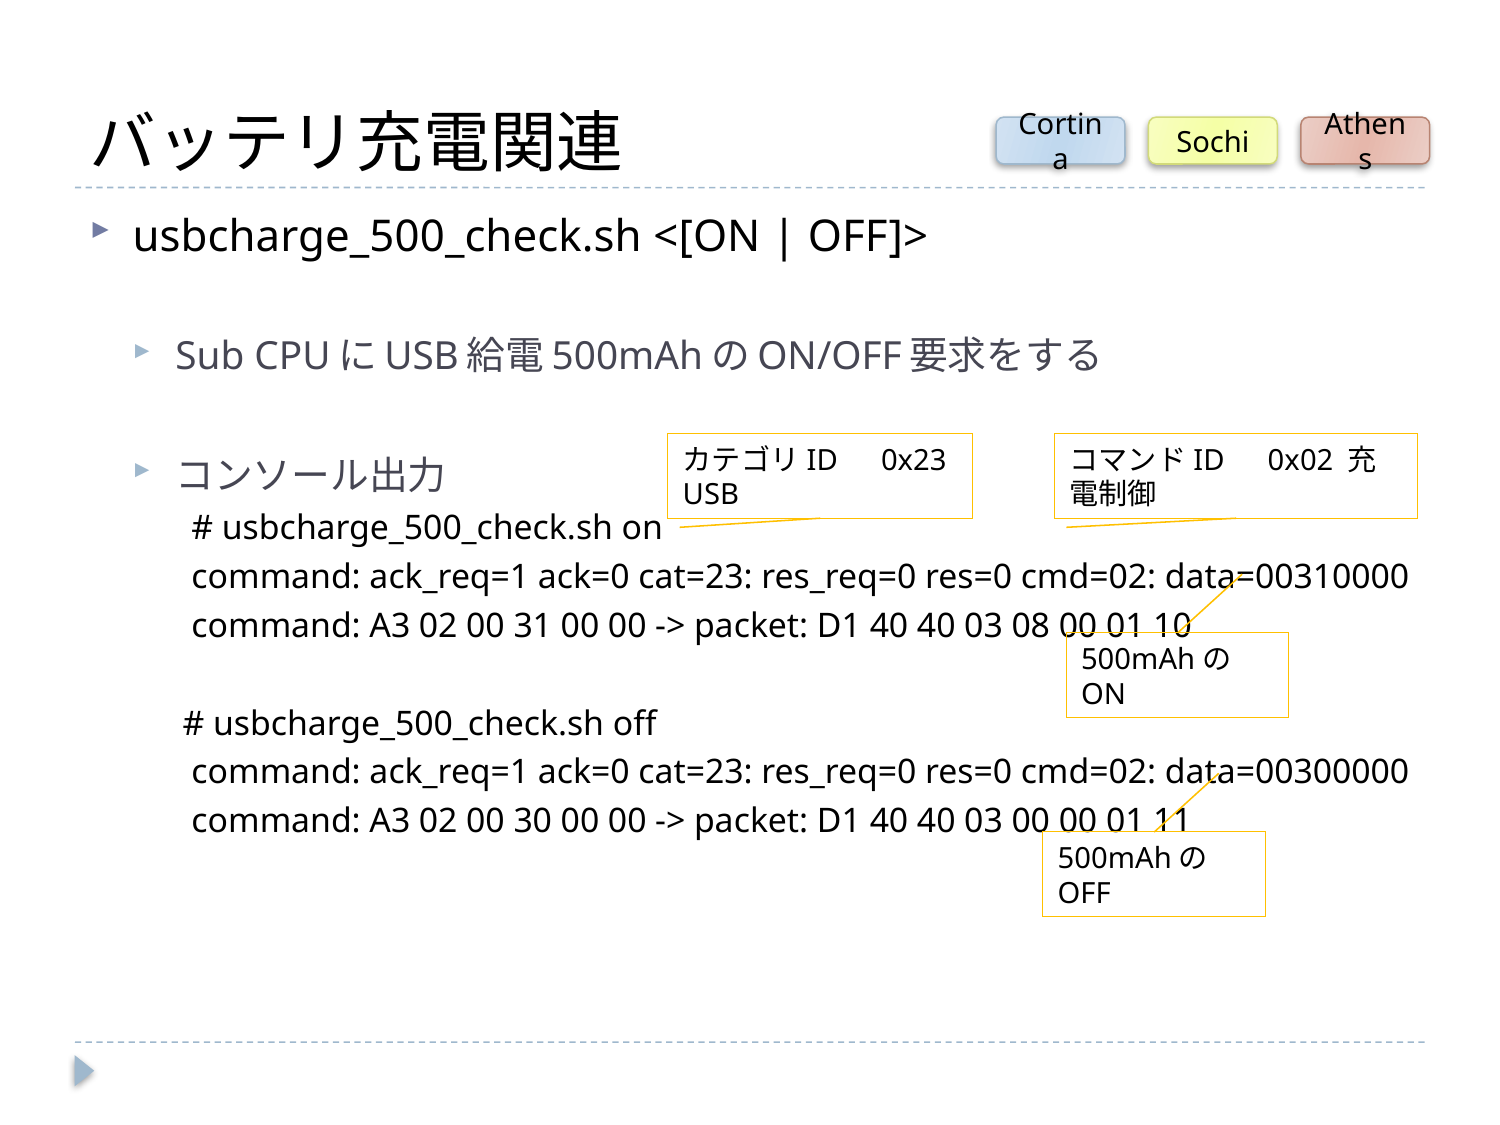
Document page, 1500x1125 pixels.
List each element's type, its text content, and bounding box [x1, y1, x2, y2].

text_box コマンドID 0x02 充電制御 [1054, 433, 1418, 519]
text_box 500mAhのON [1066, 632, 1289, 718]
text_box 500mAhのOFF [1042, 831, 1266, 917]
text_box Sochi [1147, 116, 1279, 165]
title バッテリ充電関連 [75, 24, 1425, 188]
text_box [1066, 483, 1237, 528]
text_box カテゴリID 0x23 USB [667, 433, 973, 519]
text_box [679, 483, 821, 528]
text_box Athens [1300, 116, 1431, 165]
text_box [1177, 573, 1243, 633]
list usbcharge_500_check.sh <[ON | OFF]> Sub CPUにUSB給電500mAhのON/OFF要求をする コンソール出力 # usbcharge_500_check.sh on command: ack_req=1 ack=0 cat=23: res_req=0 res=0 cmd=02: data=00310000 command: A3 02 00 31 00 00 -> packet: D1 40 40 03 08 00 01 10 # usbcharge_500_check.sh off command: ack_req=1 ack=0 cat=23: res_req=0 res=0 cmd=02: data=00300000 command: A3 02 00 30 00 00 -> packet: D1 40 40 03 00 00 01 11 [75, 200, 1425, 868]
text_box Cortina [995, 116, 1126, 165]
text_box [1154, 773, 1219, 833]
